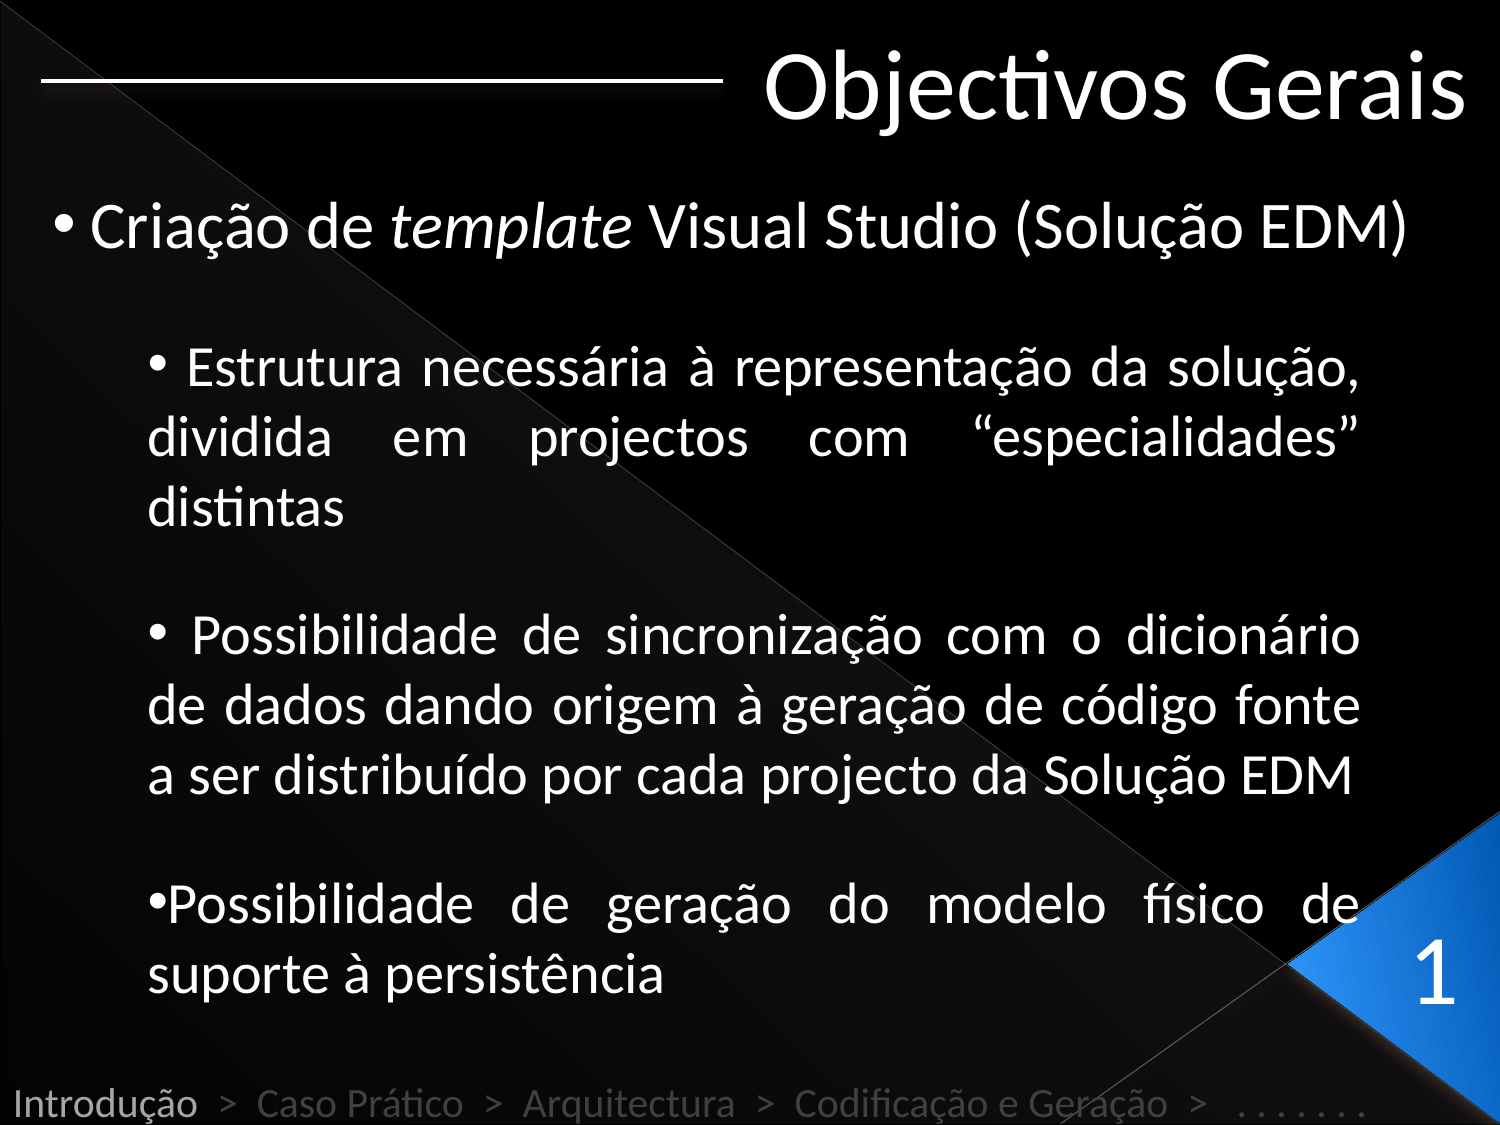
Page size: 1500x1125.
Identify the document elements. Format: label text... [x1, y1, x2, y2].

text_box Possibilidade de sincronização com o dicionário de dados dando origem à geração de código fonte a ser distribuído por cada projecto da Solução EDM [132, 589, 1377, 814]
text_box 1 [1393, 896, 1475, 1032]
text_box Objectivos Gerais [749, 12, 1484, 148]
text_box Criação de template Visual Studio (Solução EDM) [37, 174, 1475, 270]
text_box Introdução > Caso Prático > Arquitectura > Codificação e Geração > . . . . . . . [0, 1068, 1486, 1125]
text_box Possibilidade de geração do modelo físico de suporte à persistência [132, 857, 1377, 1013]
text_box Estrutura necessária à representação da solução, dividida em projectos com “especialidades” distintas [132, 320, 1377, 545]
